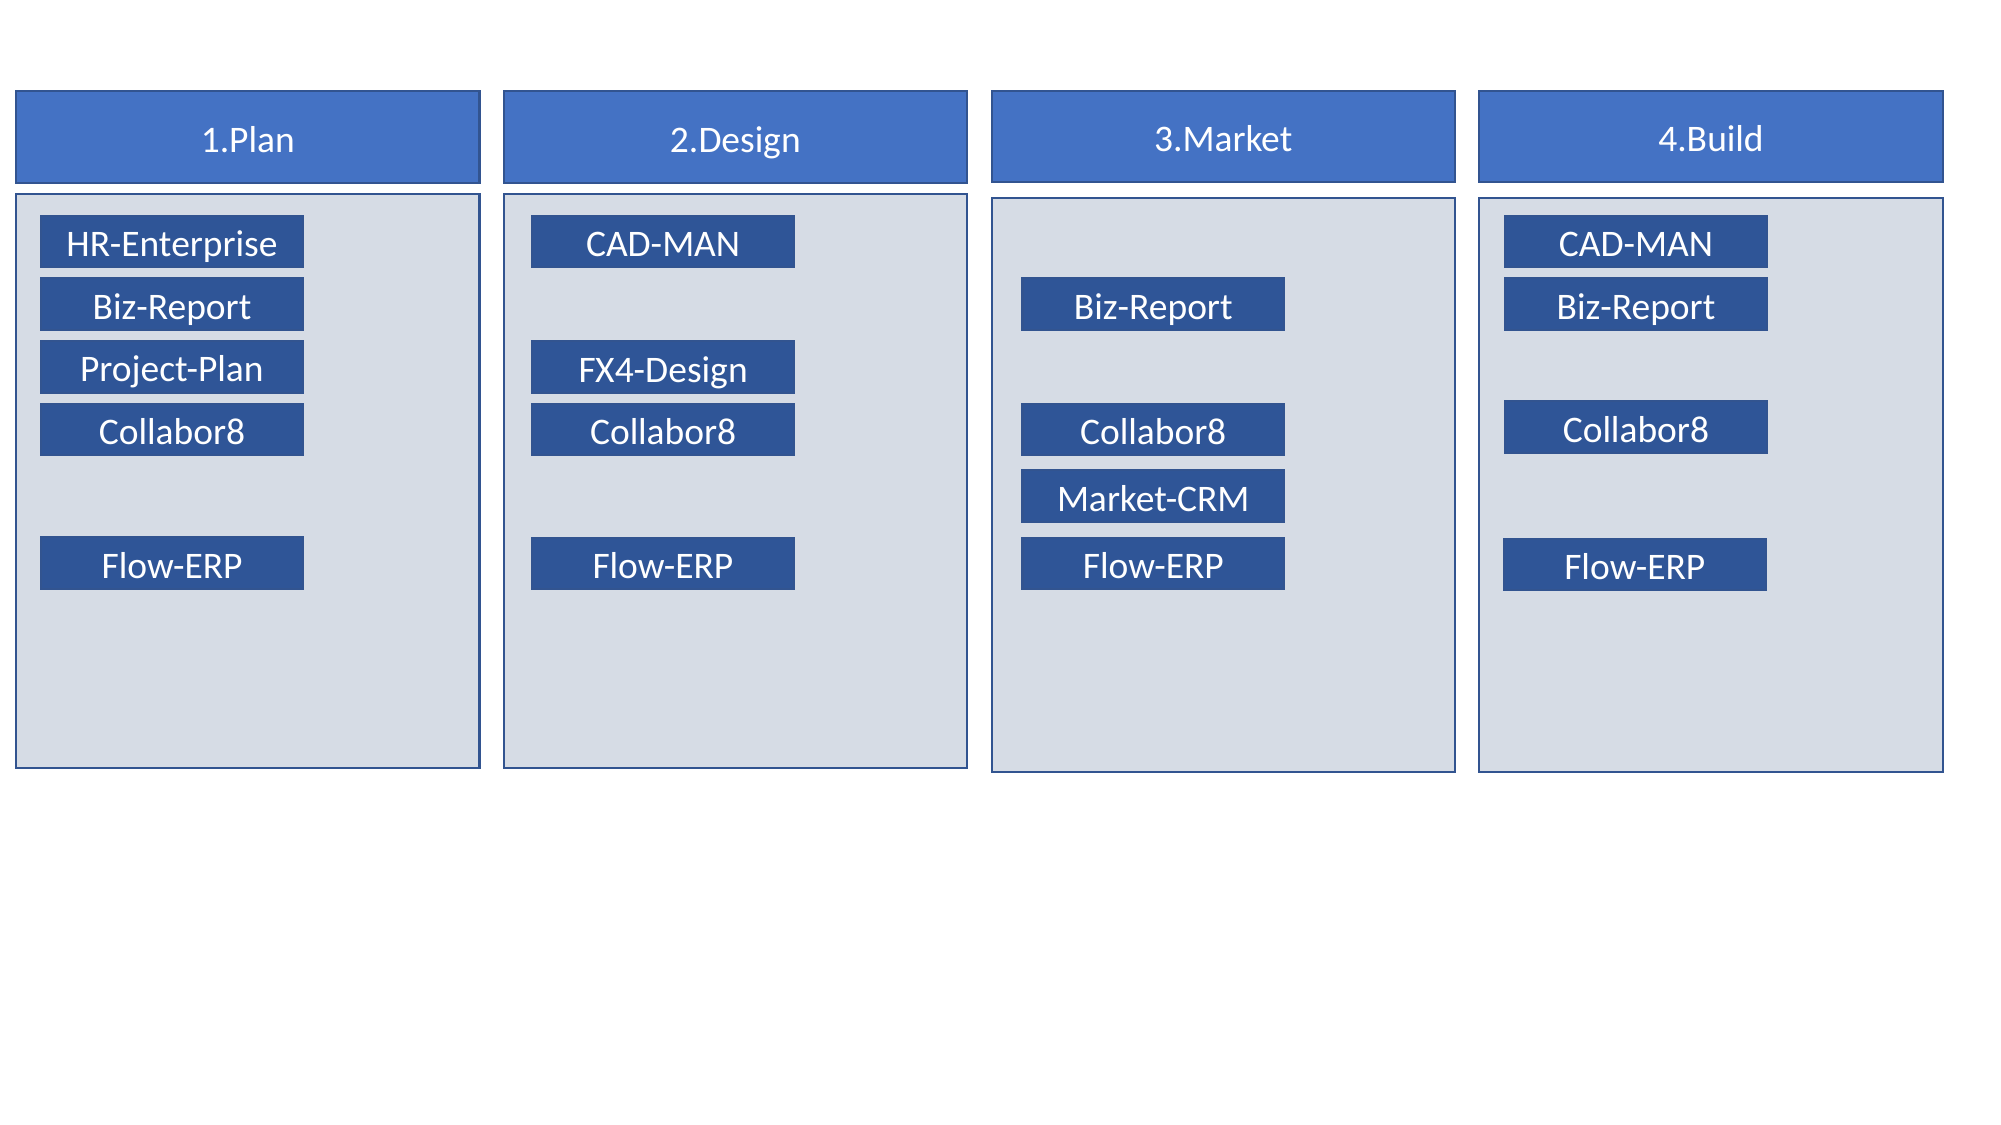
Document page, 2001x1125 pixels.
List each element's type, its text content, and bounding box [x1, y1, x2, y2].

text_box Collabor8 [531, 403, 795, 456]
text_box Collabor8 [40, 403, 304, 456]
text_box Flow-ERP [1021, 537, 1285, 590]
text_box Flow-ERP [531, 537, 795, 590]
text_box 2.Design [503, 90, 968, 184]
text_box [1478, 197, 1944, 773]
text_box FX4-Design [531, 340, 795, 394]
text_box 3.Market [991, 90, 1456, 183]
text_box CAD-MAN [531, 215, 795, 268]
text_box HR-Enterprise [40, 215, 304, 268]
text_box [15, 193, 481, 769]
text_box [503, 193, 968, 769]
text_box Collabor8 [1504, 400, 1768, 454]
text_box Flow-ERP [1503, 538, 1767, 591]
text_box 1.Plan [15, 90, 481, 184]
text_box [991, 197, 1456, 773]
text_box Market-CRM [1021, 469, 1285, 523]
text_box Flow-ERP [40, 536, 304, 590]
text_box Biz-Report [40, 277, 304, 331]
text_box Collabor8 [1021, 403, 1285, 456]
text_box 4.Build [1478, 90, 1944, 183]
text_box CAD-MAN [1504, 215, 1768, 268]
text_box Biz-Report [1021, 277, 1285, 331]
text_box Biz-Report [1504, 277, 1768, 331]
text_box Project-Plan [40, 340, 304, 394]
